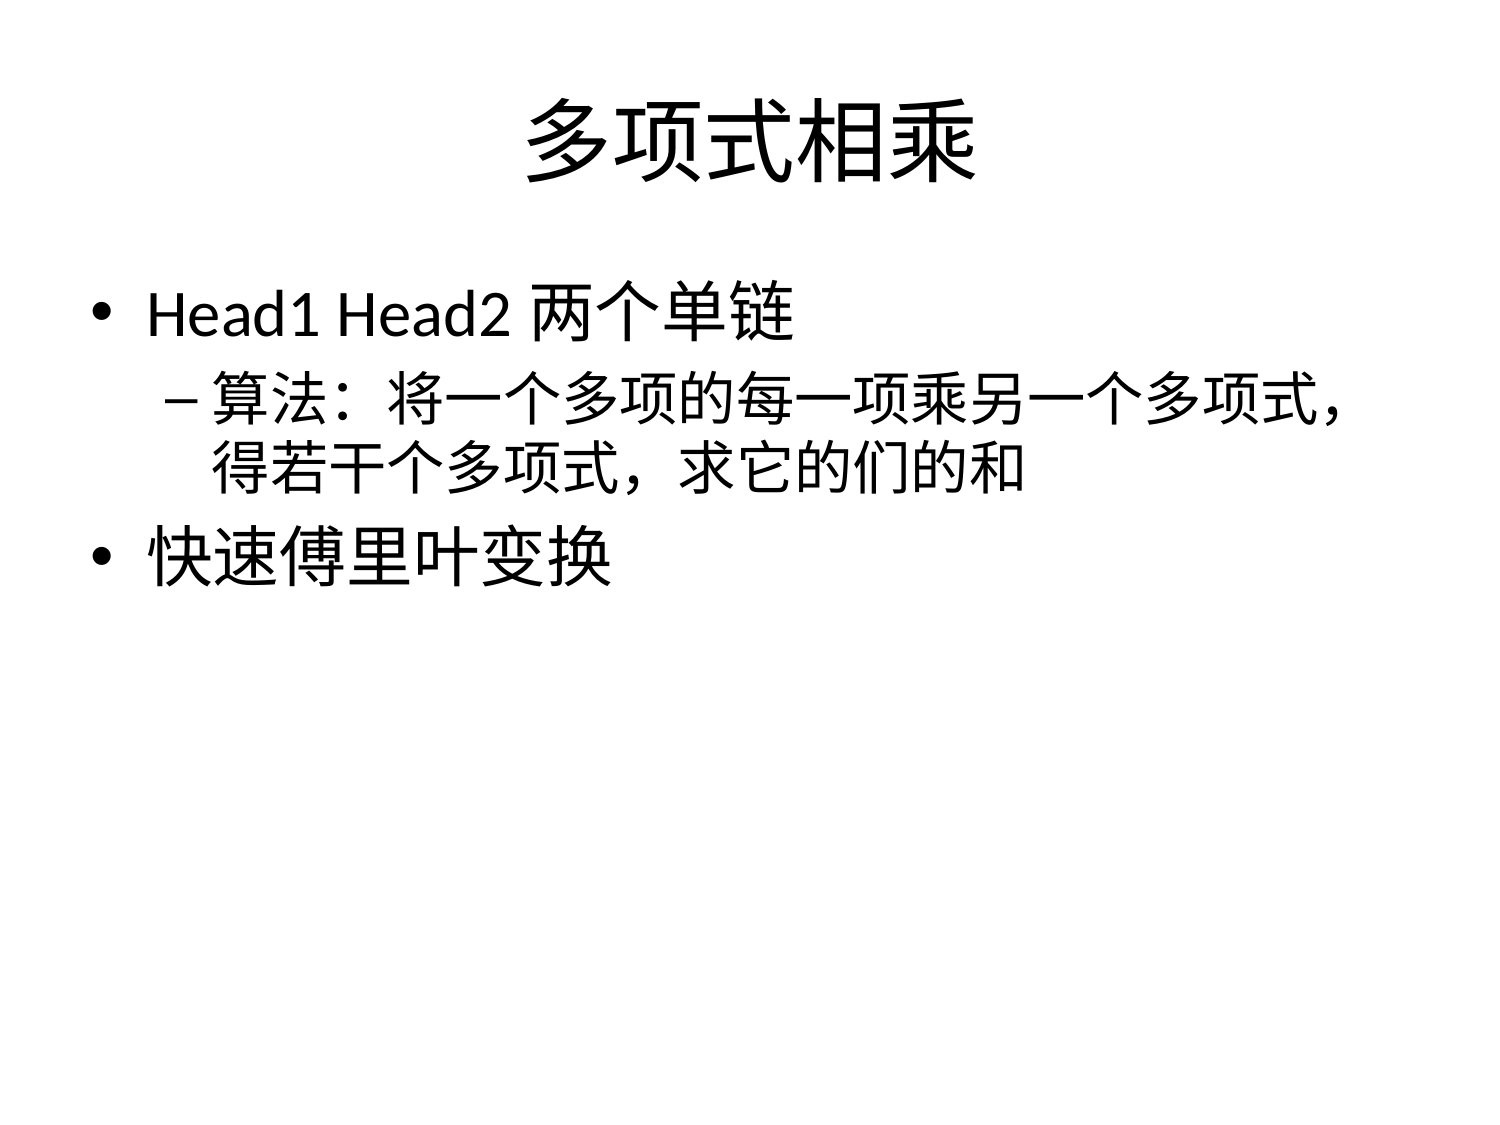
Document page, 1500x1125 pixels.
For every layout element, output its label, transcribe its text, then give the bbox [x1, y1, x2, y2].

list Head1 Head2两个单链 算法：将一个多项的每一项乘另一个多项式，得若干个多项式，求它的们的和 快速傅里叶变换 [75, 262, 1425, 1005]
title 多项式相乘 [75, 45, 1425, 233]
